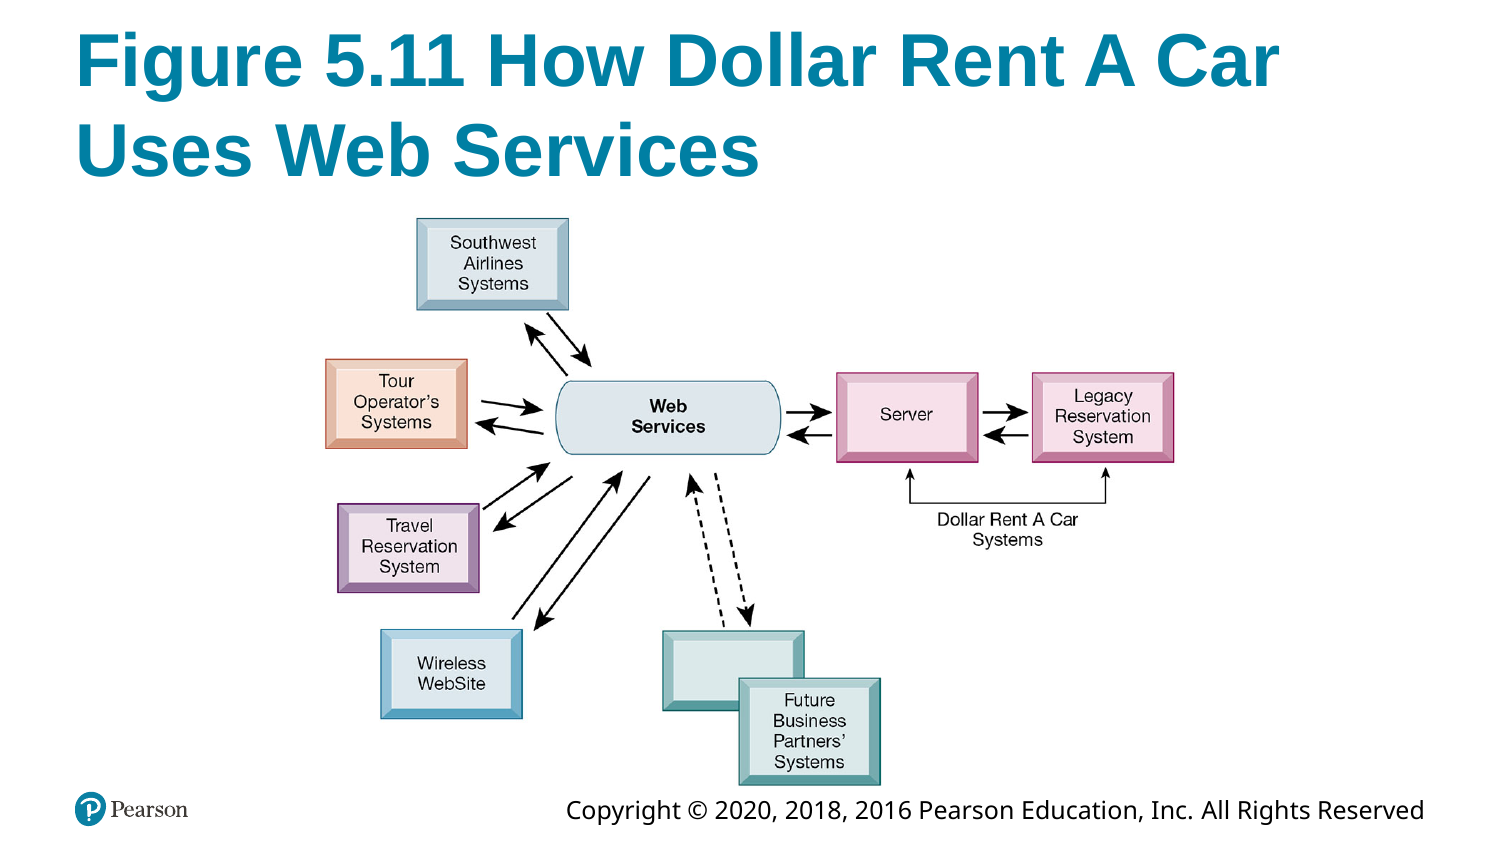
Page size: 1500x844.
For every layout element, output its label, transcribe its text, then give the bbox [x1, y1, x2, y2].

title Figure 5.11 How Dollar Rent A Car Uses Web Services [75, 10, 1425, 191]
picture [322, 214, 1178, 789]
